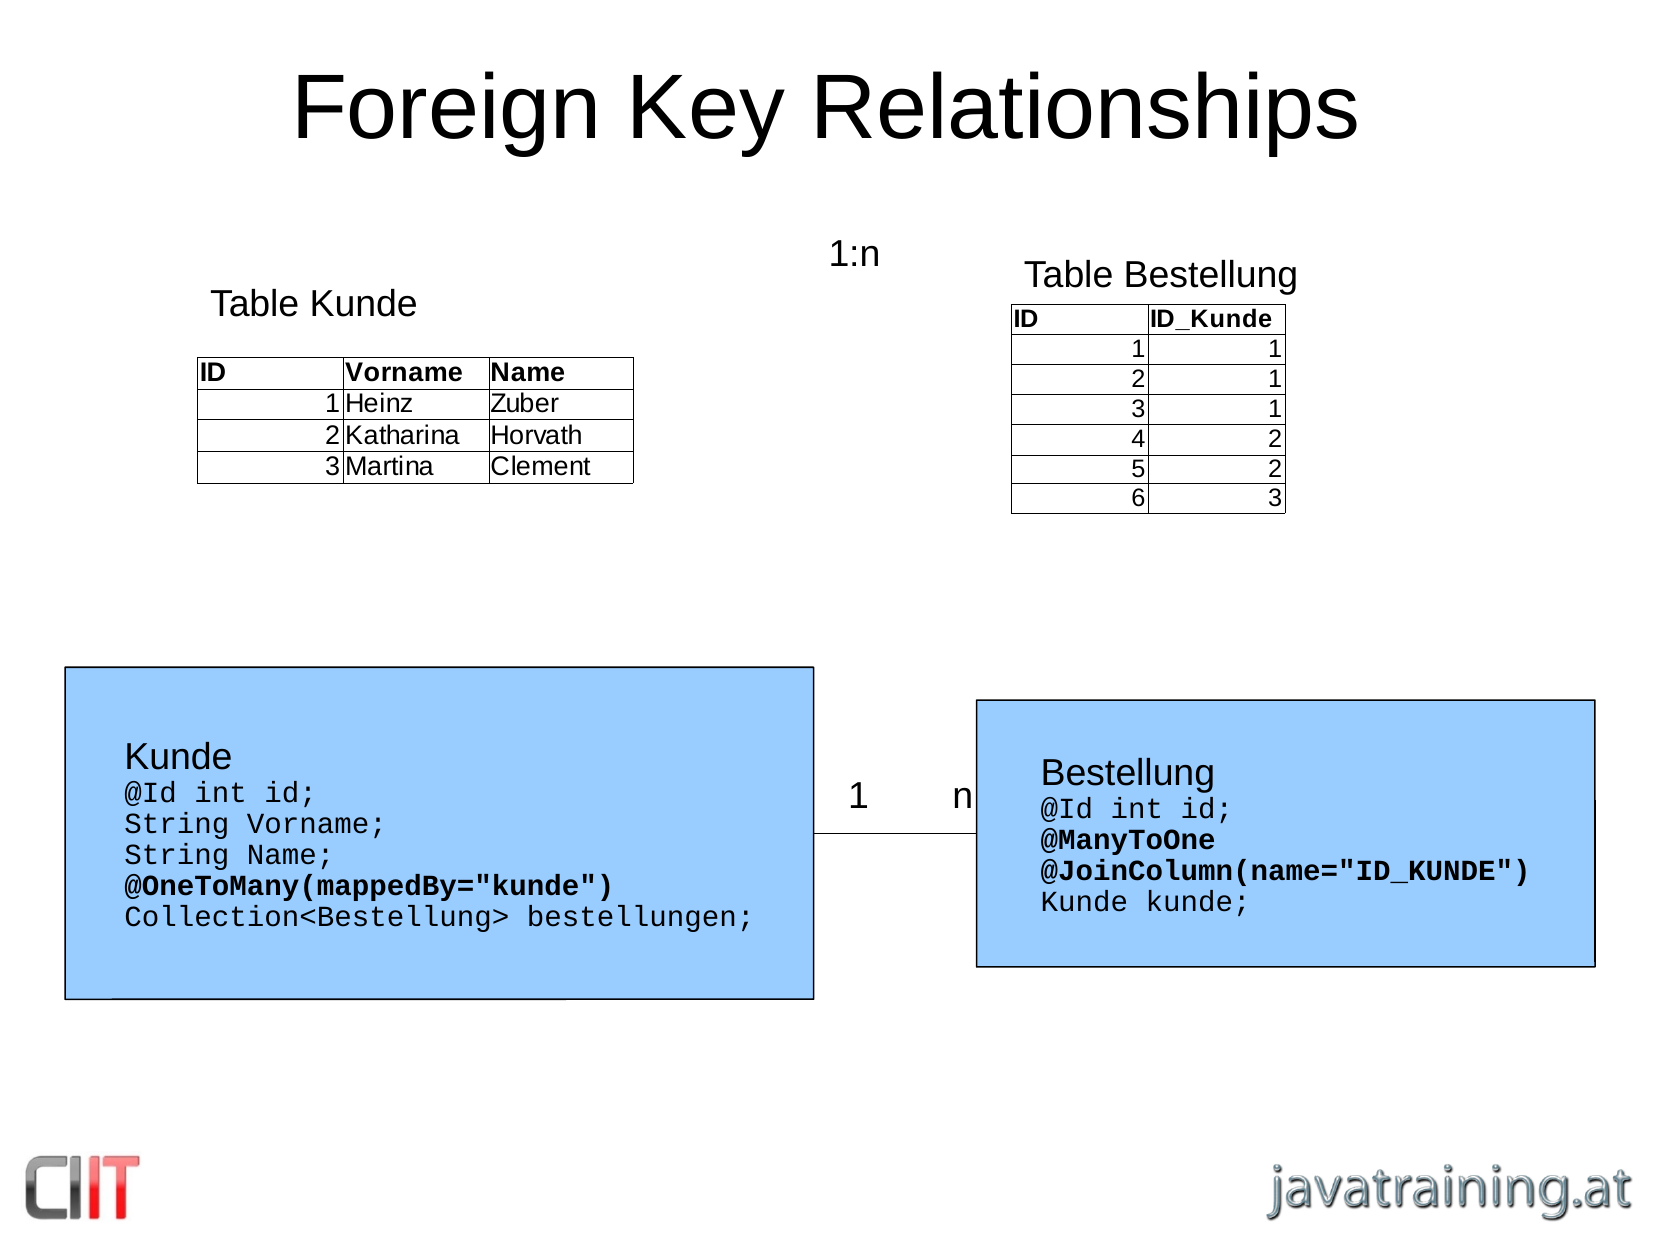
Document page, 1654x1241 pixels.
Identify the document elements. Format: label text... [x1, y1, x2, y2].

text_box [195, 272, 784, 488]
text_box n [937, 765, 970, 822]
text_box Bestellung @Id int id; @ManyToOne @JoinColumn(name="ID_KUNDE") Kunde kunde; [976, 700, 1596, 967]
text_box 1 [833, 765, 866, 822]
text_box 1:n [813, 222, 896, 321]
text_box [1008, 243, 1562, 521]
picture [1263, 1162, 1633, 1223]
text_box Kunde @Id int id; String Vorname; String Name; @OneToMany(mappedBy="kunde") Collection<Bestellung> bestellungen; [65, 667, 814, 1000]
title Foreign Key Relationships [0, 1, 1654, 207]
picture [21, 1151, 142, 1223]
